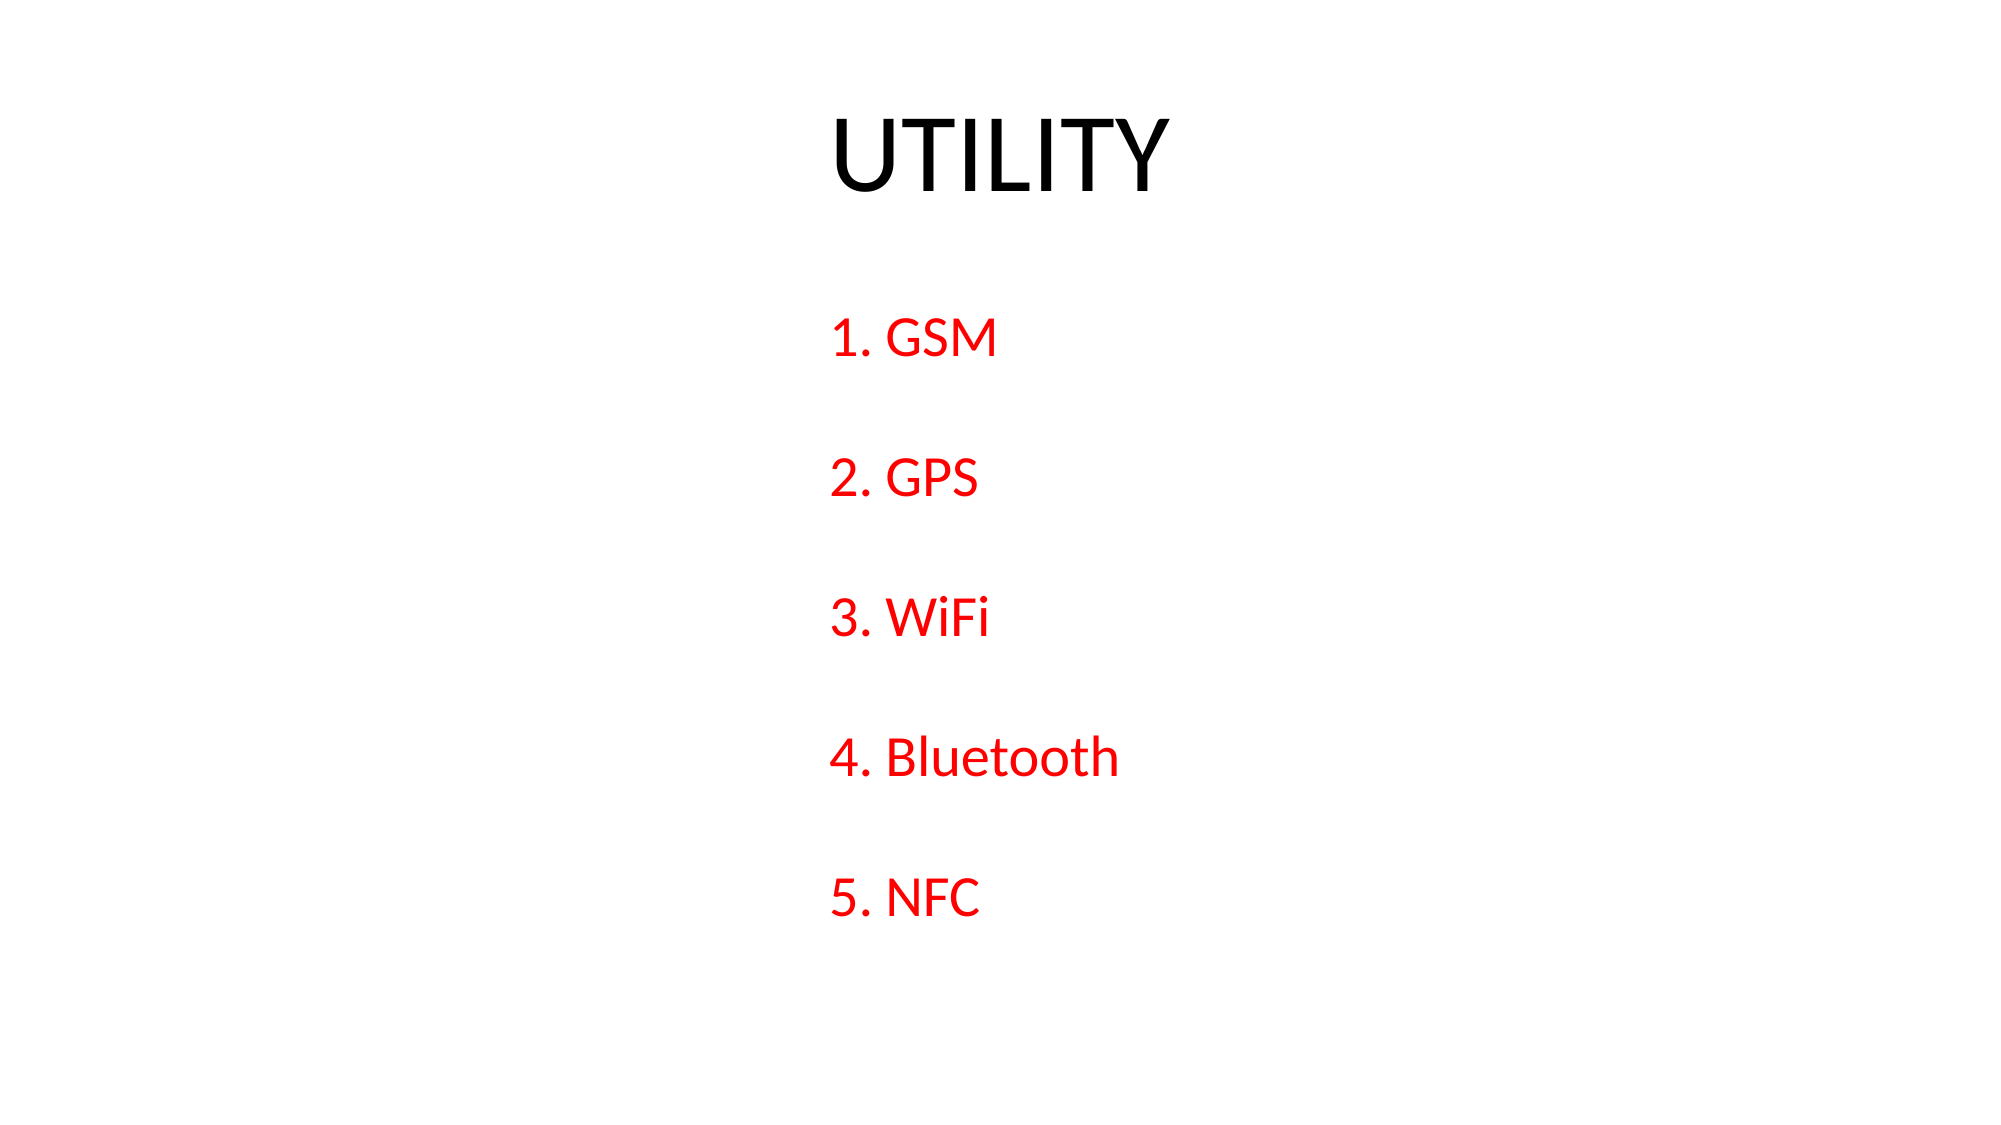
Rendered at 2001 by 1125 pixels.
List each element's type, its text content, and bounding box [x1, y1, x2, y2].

text_box GSM GPS WiFi Bluetooth NFC [814, 290, 1136, 936]
text_box UTILITY [814, 71, 1186, 222]
